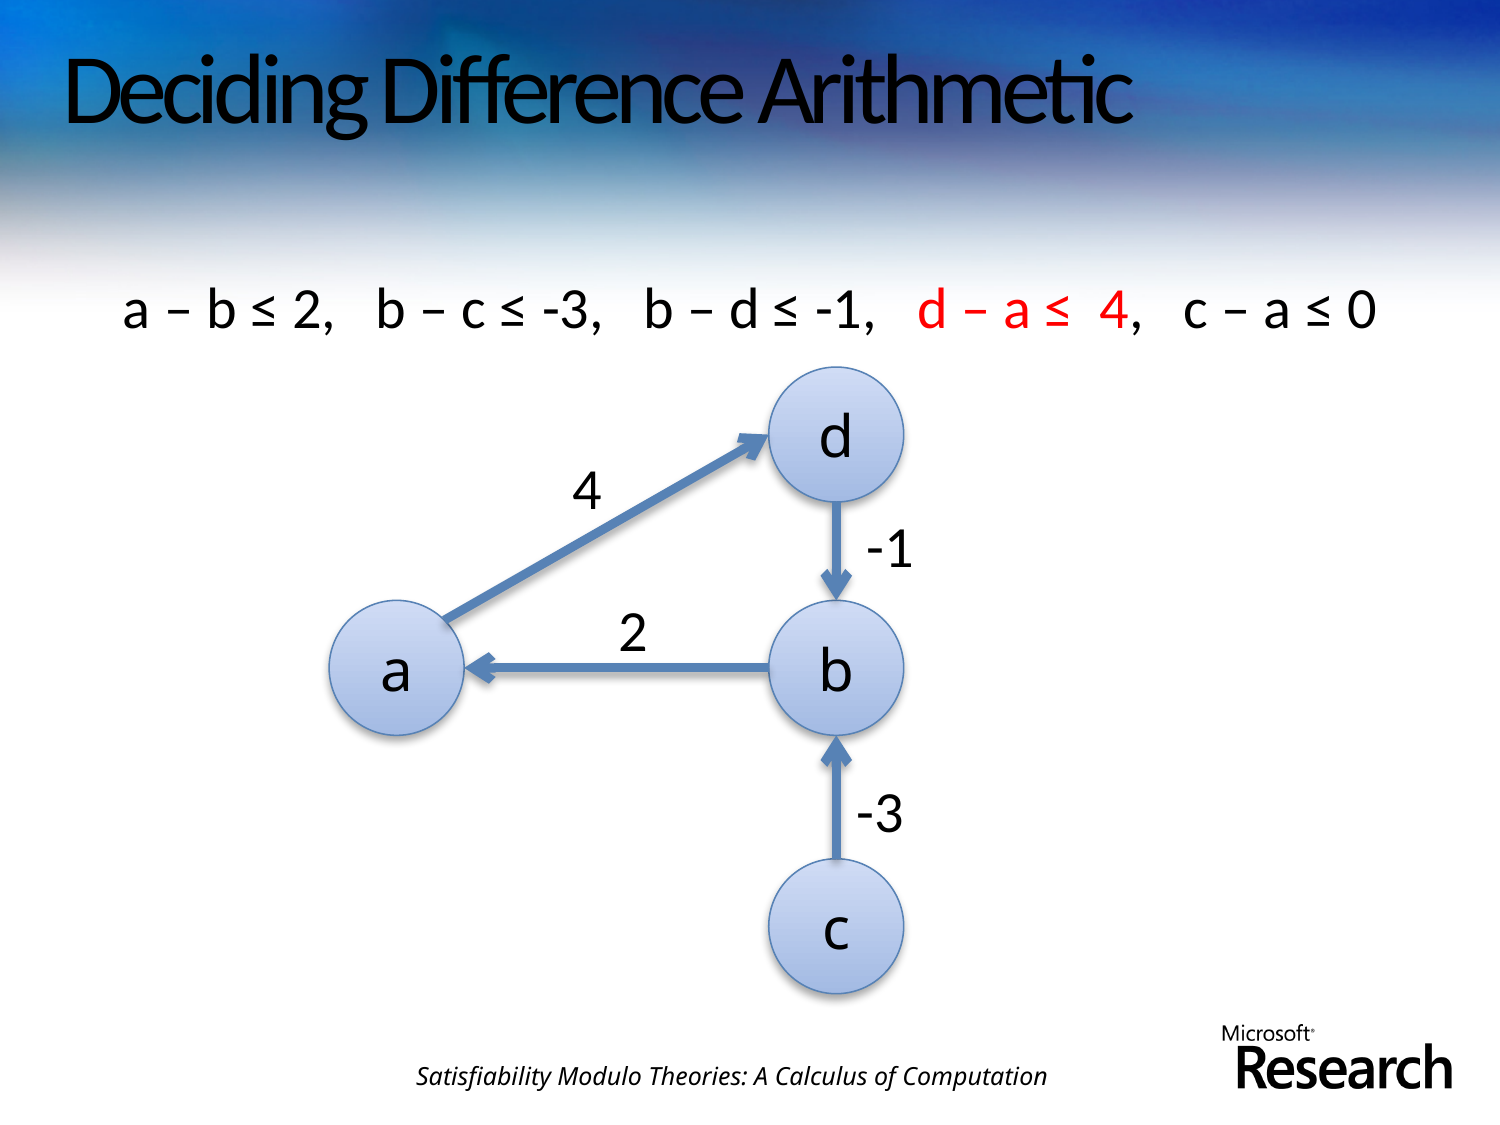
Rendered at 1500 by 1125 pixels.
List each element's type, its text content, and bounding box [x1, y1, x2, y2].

picture [0, 0, 1500, 1125]
text_box c [767, 858, 905, 995]
text_box d [767, 366, 905, 503]
footer Satisfiability Modulo Theories: A Calculus of Computation [324, 1045, 1141, 1106]
text_box b [768, 600, 905, 737]
title Deciding Difference Arithmetic [62, 37, 1438, 148]
text_box -1 [852, 502, 934, 587]
text_box a [328, 599, 465, 737]
text_box -3 [841, 766, 923, 852]
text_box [513, 364, 700, 690]
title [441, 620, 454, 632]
list a – b ≤ 2, b – c ≤ -3, b – d ≤ -1, d – a ≤ 4, c – a ≤ 0 [62, 278, 1438, 342]
